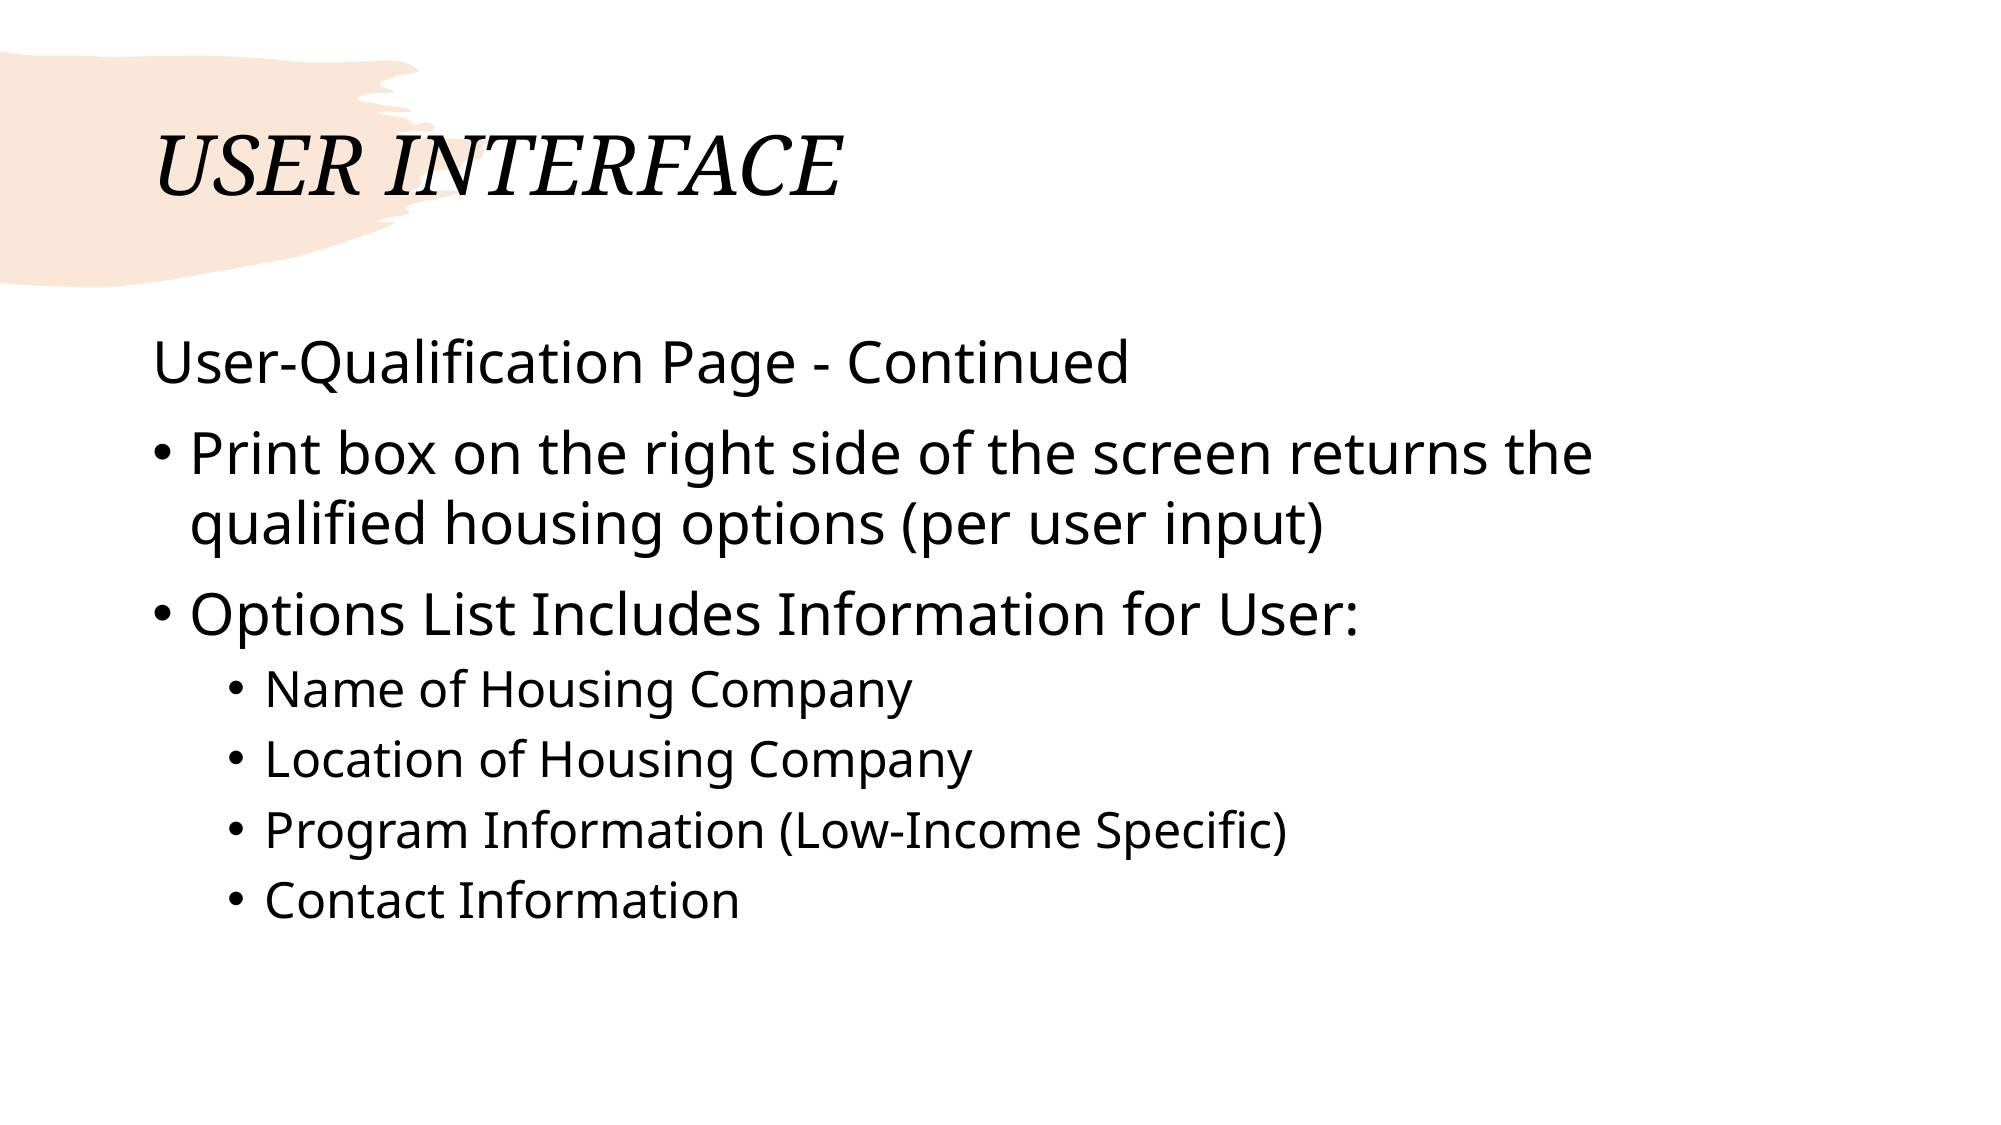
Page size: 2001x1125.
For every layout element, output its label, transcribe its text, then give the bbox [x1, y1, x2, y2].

list User-Qualification Page - Continued Print box on the right side of the screen returns the qualified housing options (per user input) Options List Includes Information for User: Name of Housing Company Location of Housing Company Program Information (Low-Income Specific) Contact Information [137, 317, 1863, 1001]
title USER INTERFACE [137, 59, 1863, 278]
